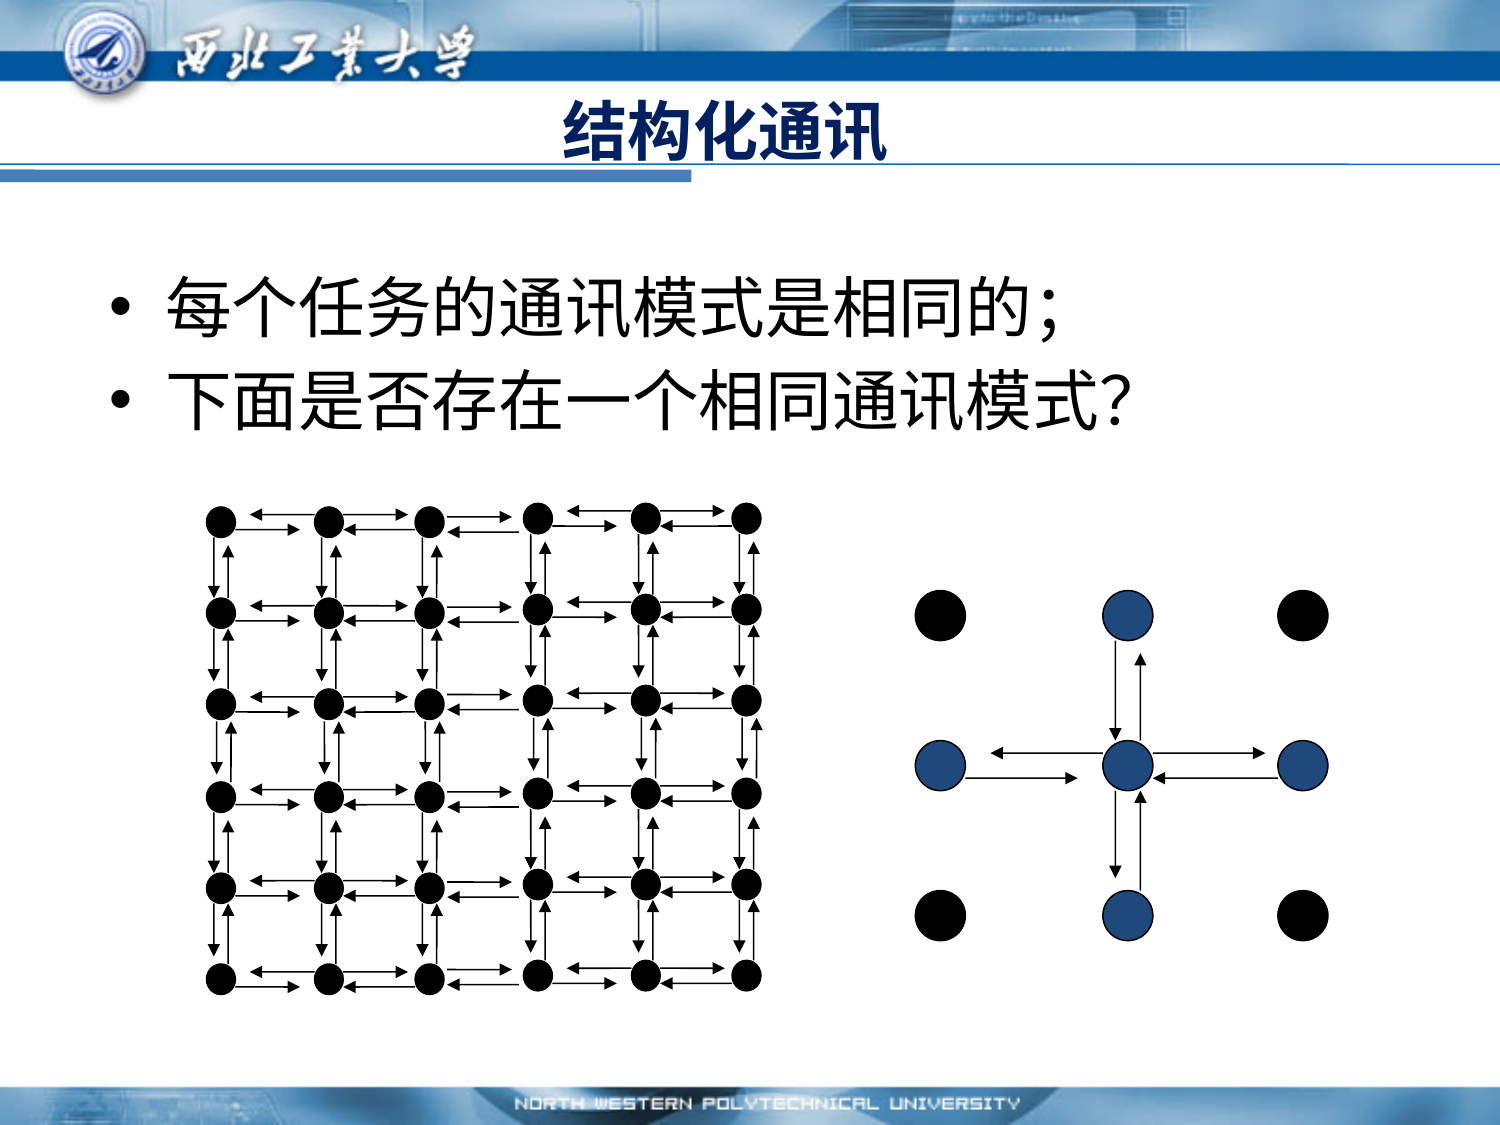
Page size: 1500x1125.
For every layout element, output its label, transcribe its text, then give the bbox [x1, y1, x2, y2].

title 结构化通讯 [82, 82, 1370, 176]
picture [0, 0, 1500, 163]
picture [0, 165, 82, 169]
list 每个任务的通讯模式是相同的； 下面是否存在一个相同通讯模式？ [93, 257, 1394, 1038]
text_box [915, 590, 1329, 941]
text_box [206, 503, 762, 995]
picture [0, 166, 1500, 1125]
